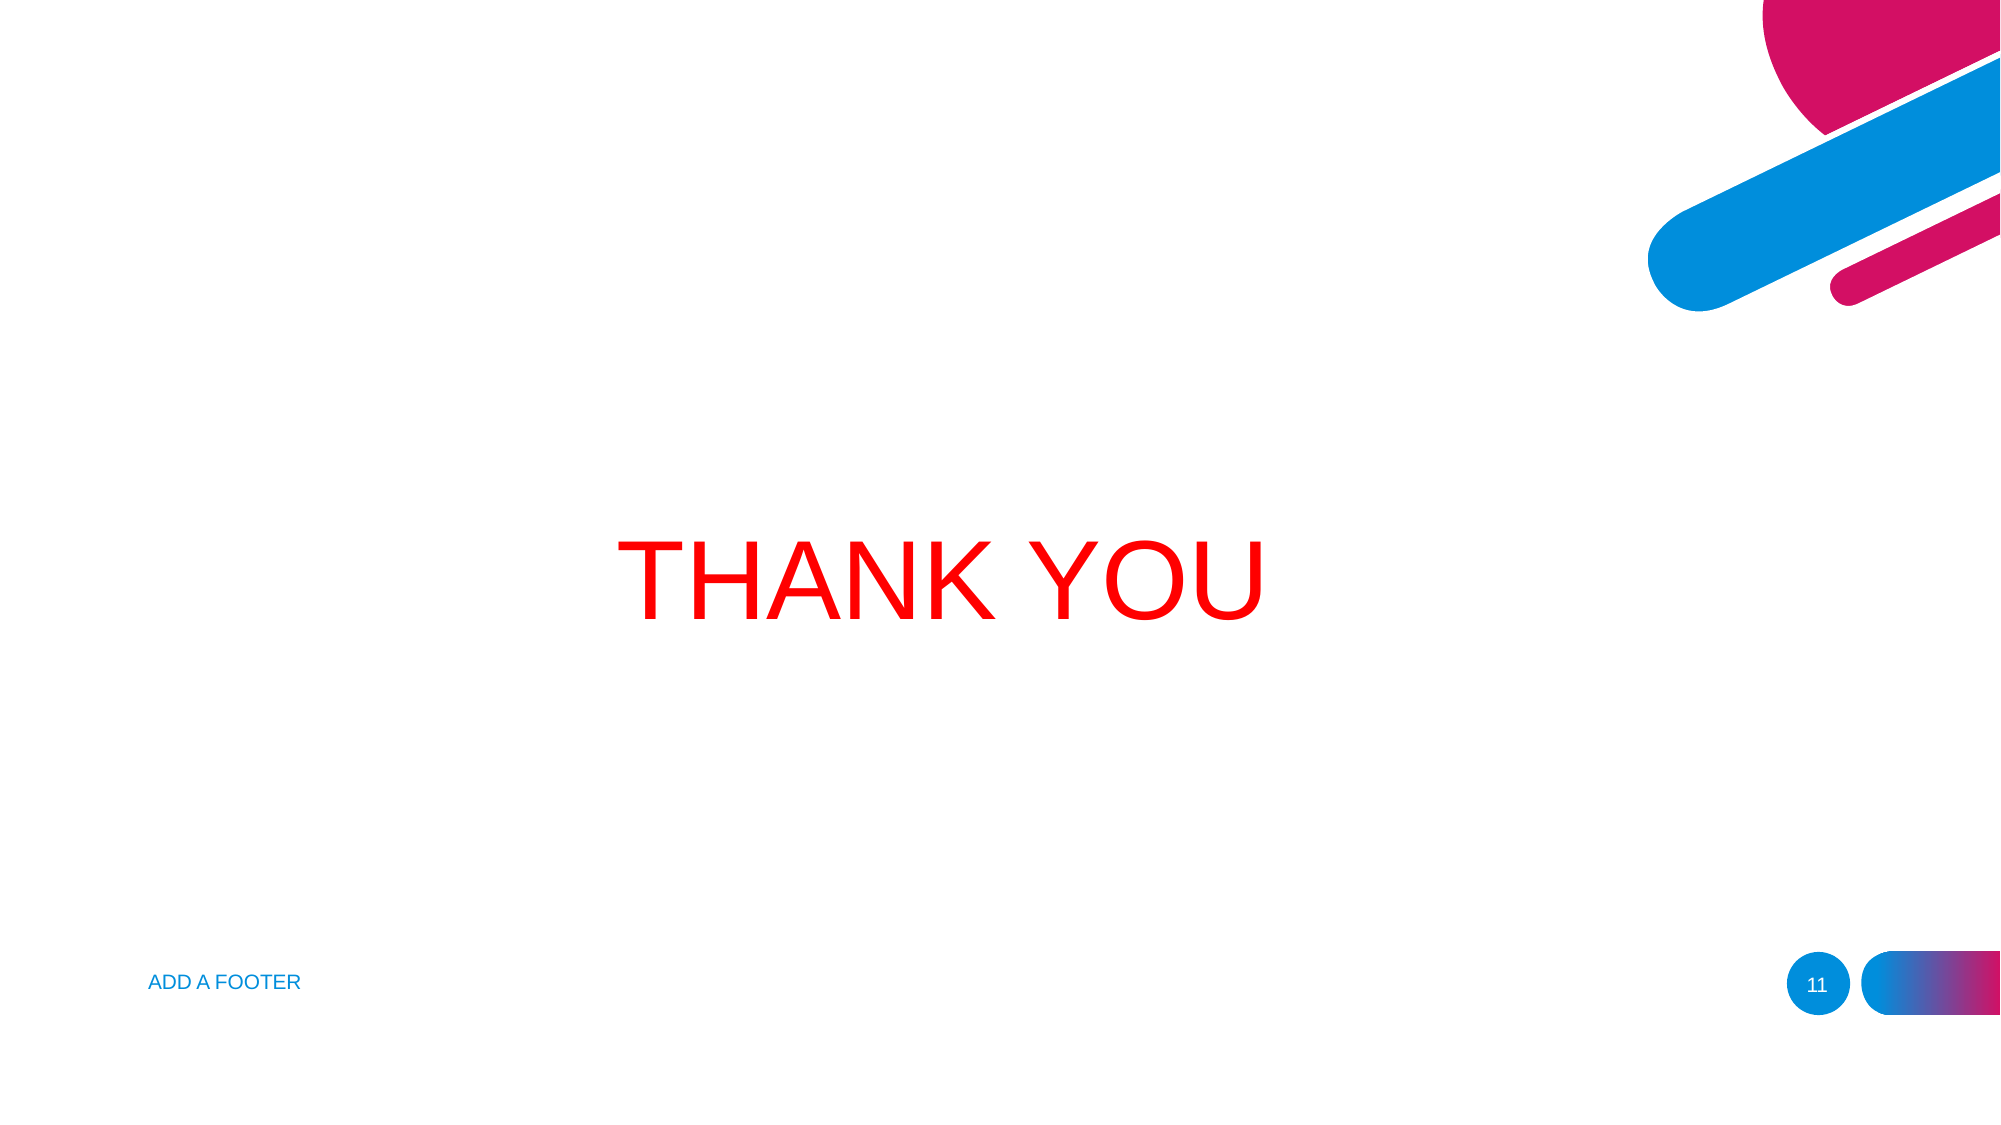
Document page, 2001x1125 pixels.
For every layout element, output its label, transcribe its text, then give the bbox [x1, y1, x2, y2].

text_box THANK YOU [307, 499, 1309, 649]
footer ADD A FOOTER [133, 951, 809, 1011]
slide_number 11 [1772, 954, 1863, 1015]
